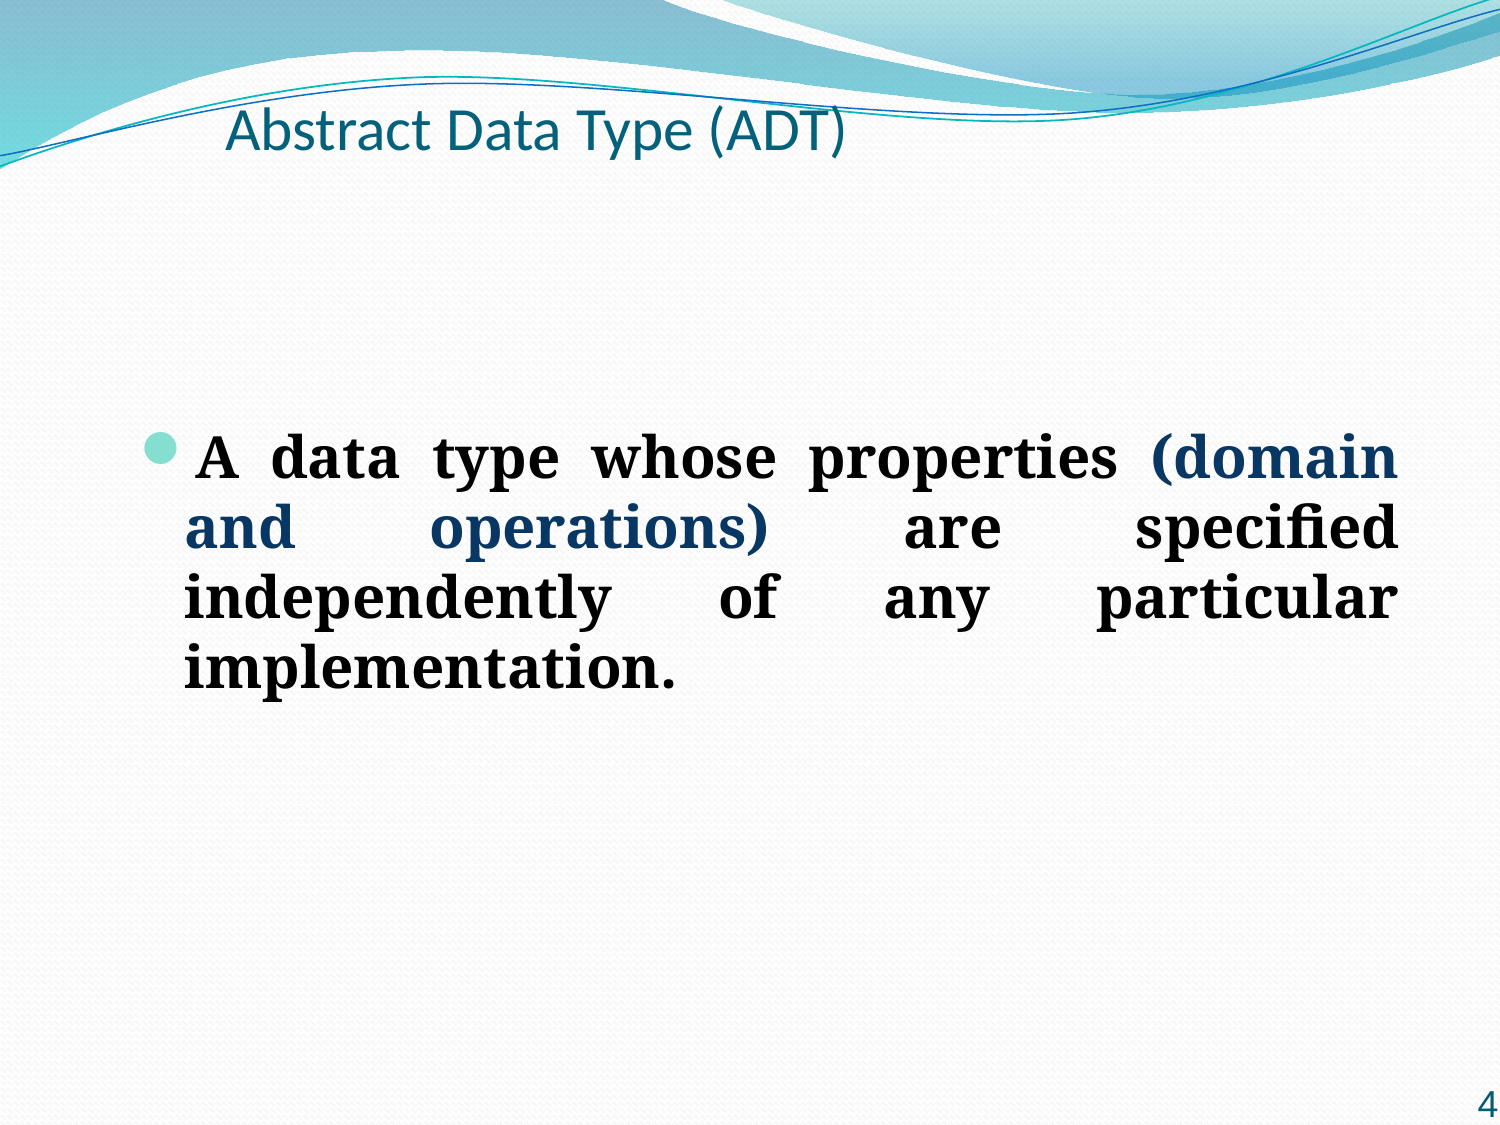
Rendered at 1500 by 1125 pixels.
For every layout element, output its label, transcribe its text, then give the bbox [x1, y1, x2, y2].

slide_number 4 [1185, 1050, 1499, 1125]
list A data type whose properties (domain and operations) are specified independently of any particular implementation. [125, 351, 1415, 814]
title Abstract Data Type (ADT) [225, 79, 1415, 163]
